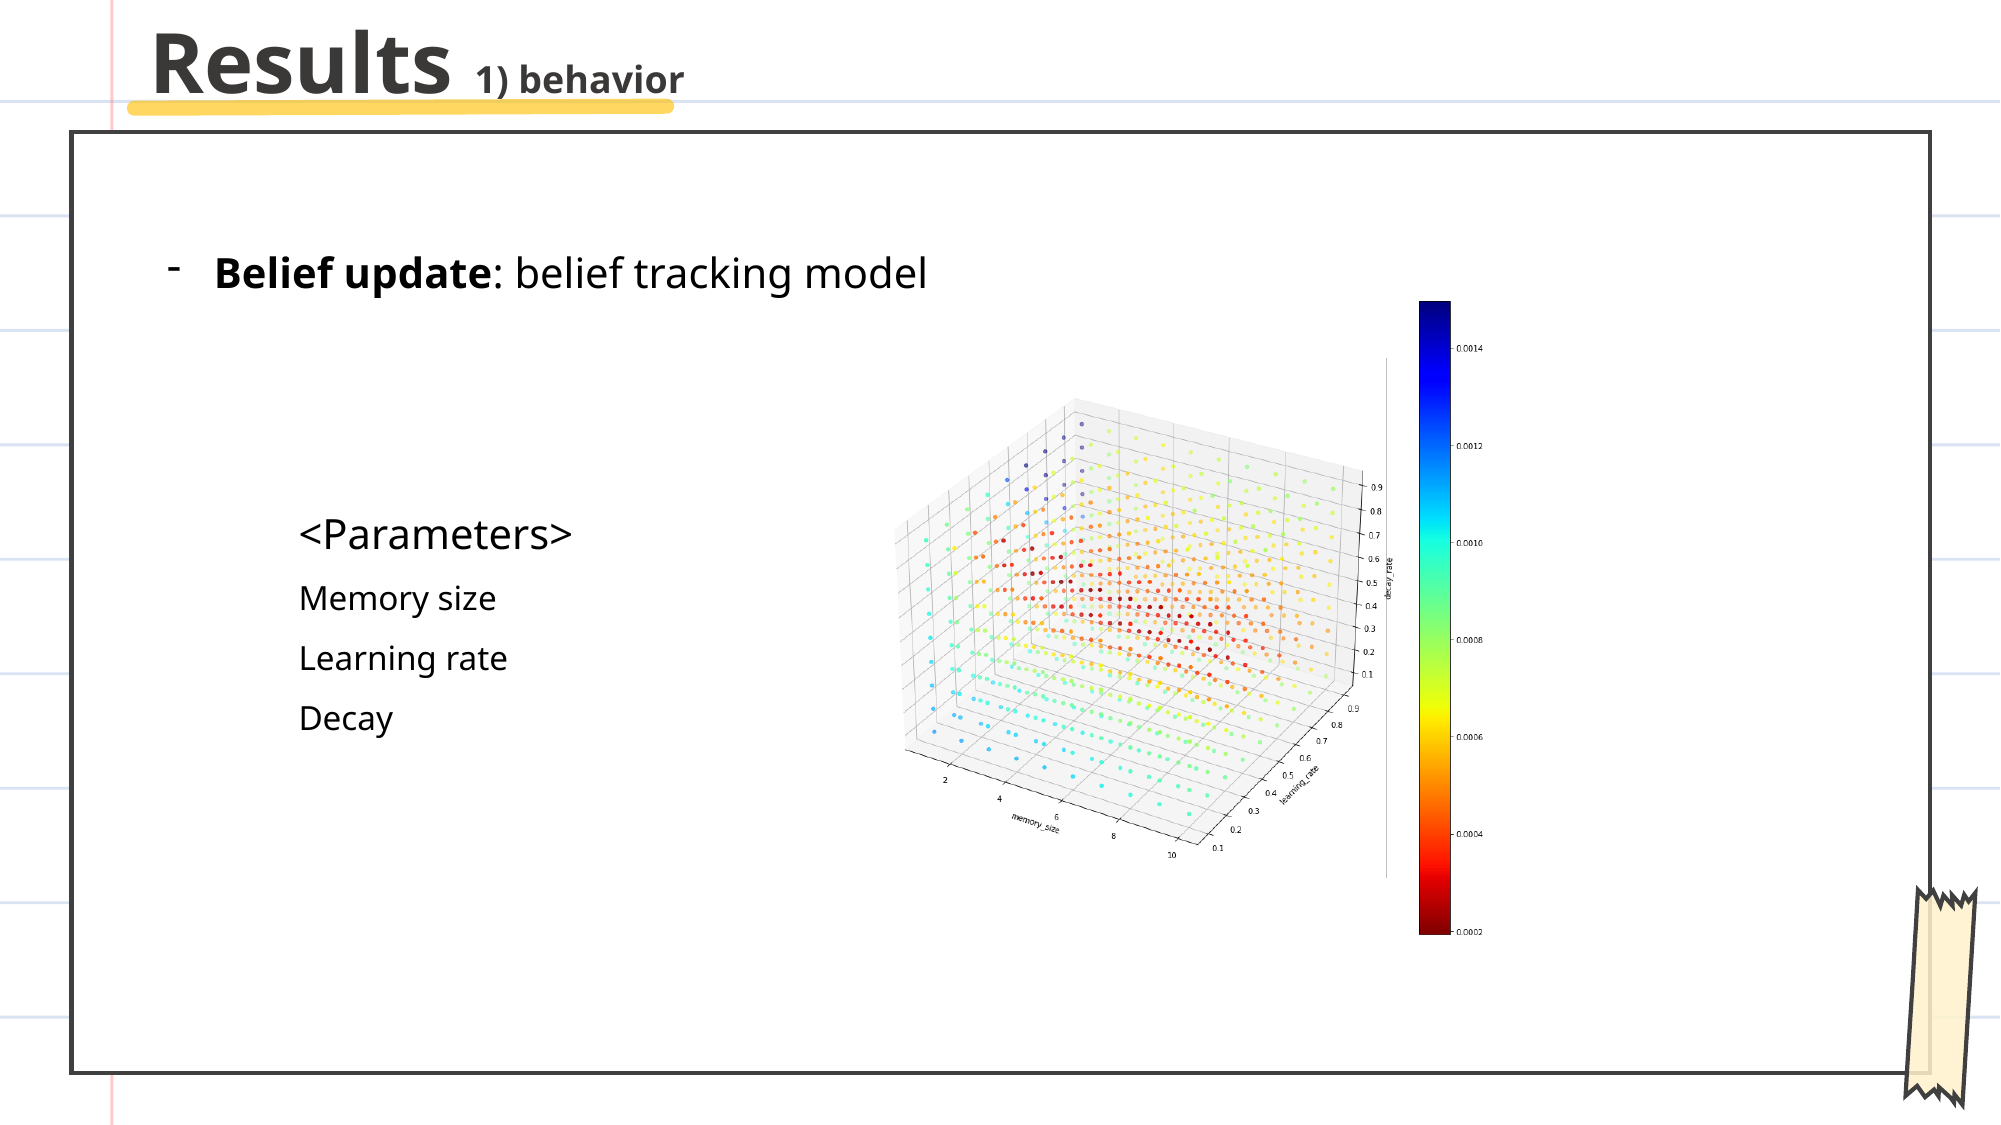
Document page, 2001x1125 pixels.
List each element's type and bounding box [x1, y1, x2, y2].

picture [860, 296, 1488, 941]
text_box [0, 0, 2000, 1125]
